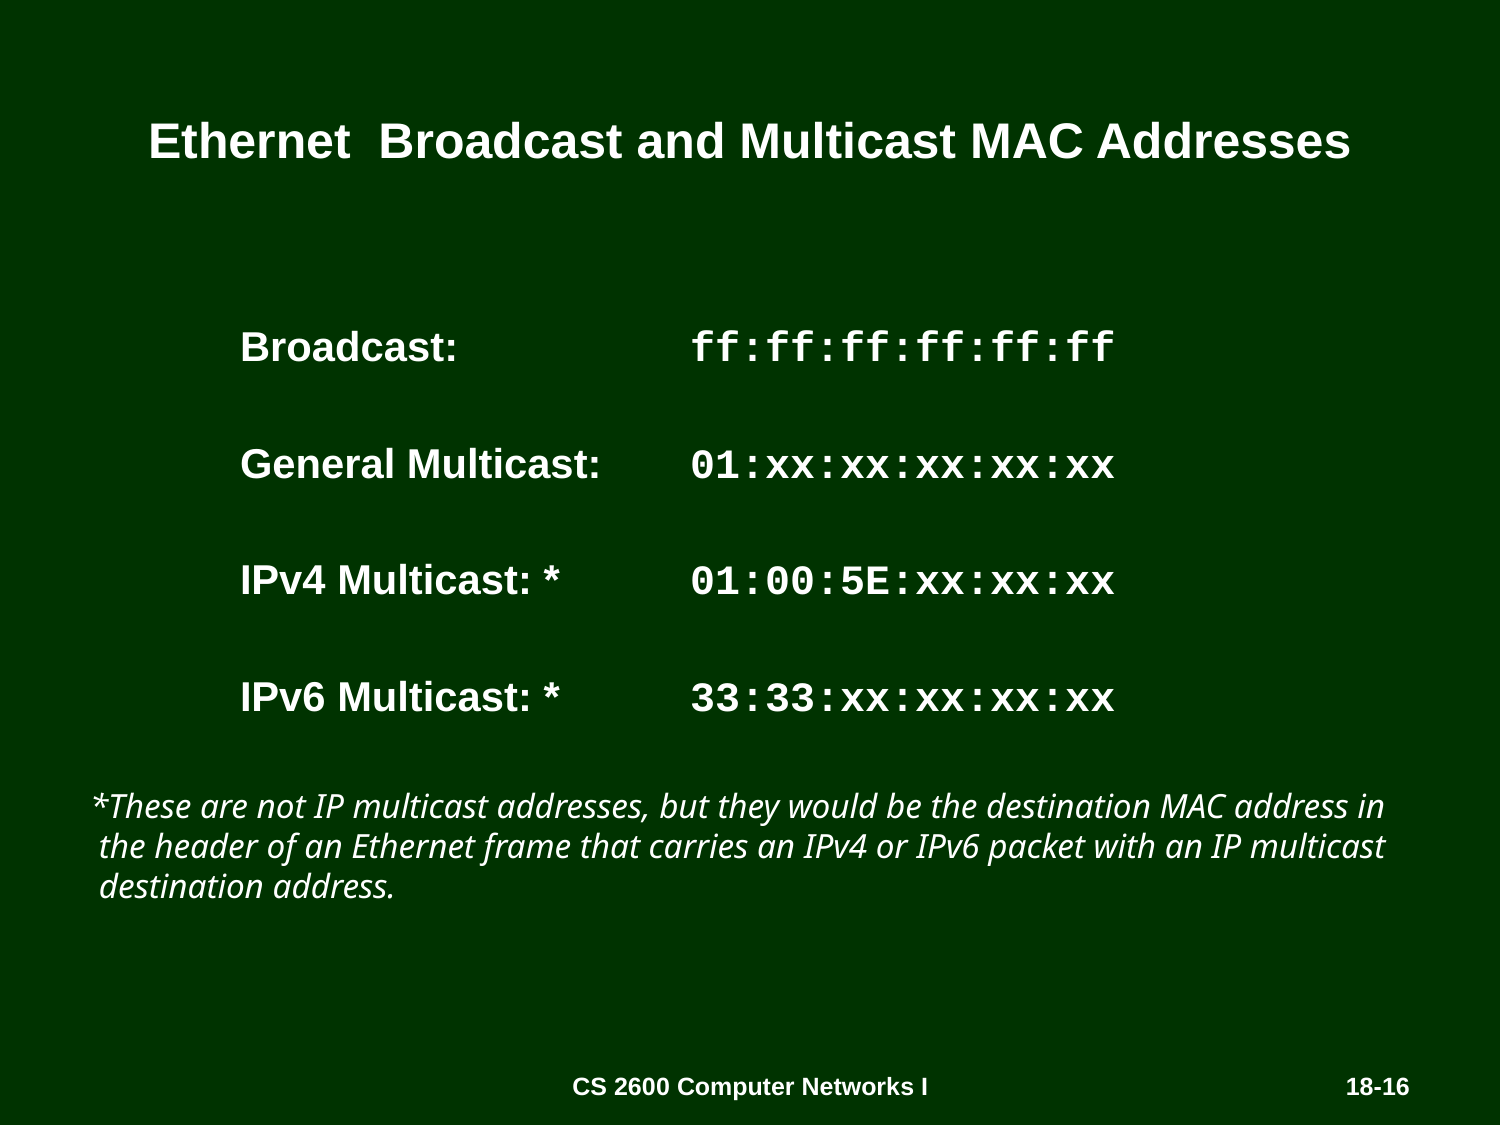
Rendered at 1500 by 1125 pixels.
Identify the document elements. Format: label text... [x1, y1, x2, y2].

title Ethernet Broadcast and Multicast MAC Addresses [74, 44, 1426, 233]
slide_number 18-16 [1074, 1062, 1426, 1103]
list Broadcast: ff:ff:ff:ff:ff:ff General Multicast: 01:xx:xx:xx:xx:xx IPv4 Multicast: * 01:00:5E:xx:xx:xx IPv6 Multicast: * 33:33:xx:xx:xx:xx *These are not IP multicast addresses, but they would be the destination MAC address in the header of an Ethernet frame that carries an IPv4 or IPv6 packet with an IP multicast destination address. [74, 312, 1426, 971]
footer CS 2600 Computer Networks I [301, 1062, 1074, 1103]
